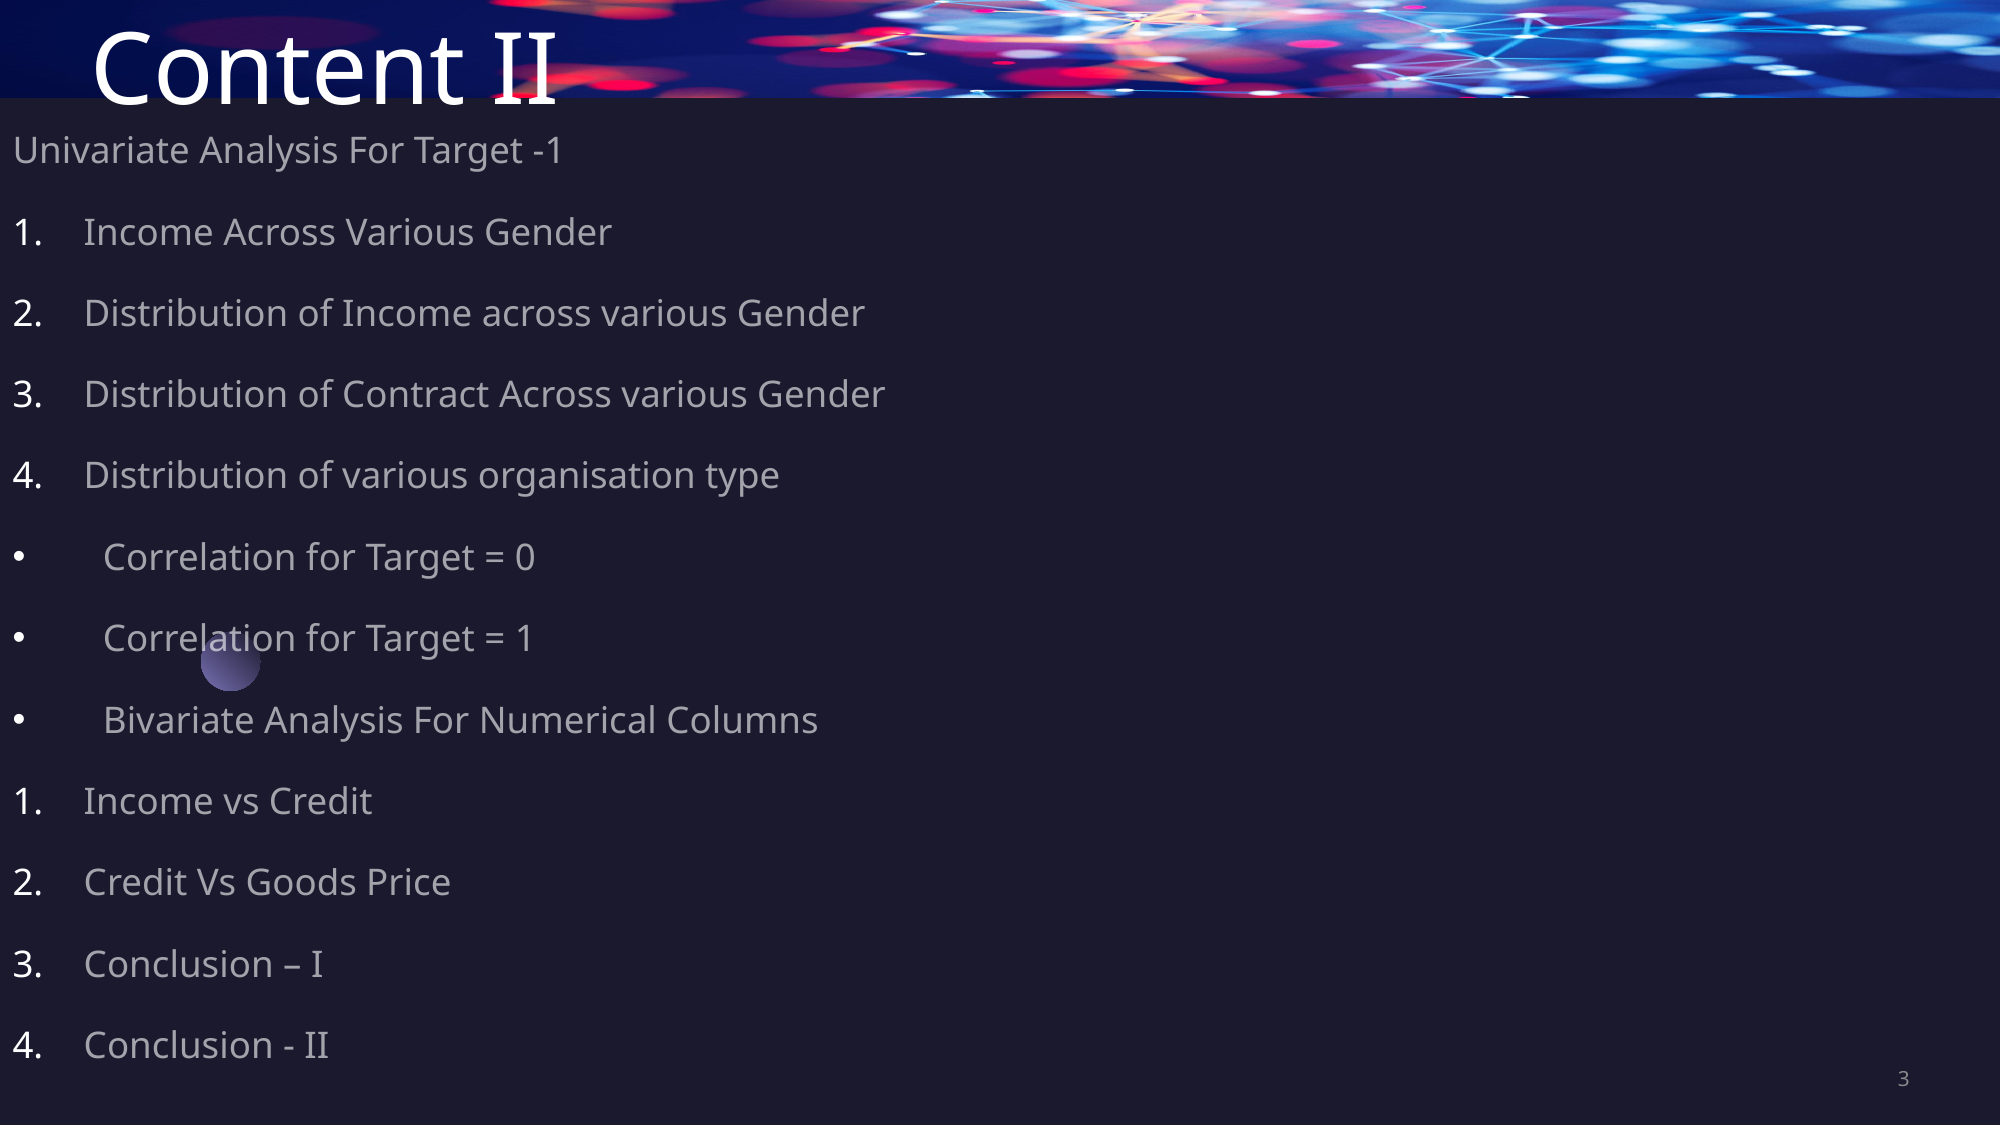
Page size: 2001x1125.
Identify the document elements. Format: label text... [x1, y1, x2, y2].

title Content II [90, 98, 829, 123]
slide_number 3 [1632, 1067, 1910, 1093]
list Univariate Analysis For Target -1 Income Across Various Gender Distribution of Income across various Gender Distribution of Contract Across various Gender Distribution of various organisation type Correlation for Target = 0 Correlation for Target = 1 Bivariate Analysis For Numerical Columns Income vs Credit Credit Vs Goods Price Conclusion – I Conclusion - II [12, 122, 2000, 1068]
picture [0, 0, 2000, 98]
